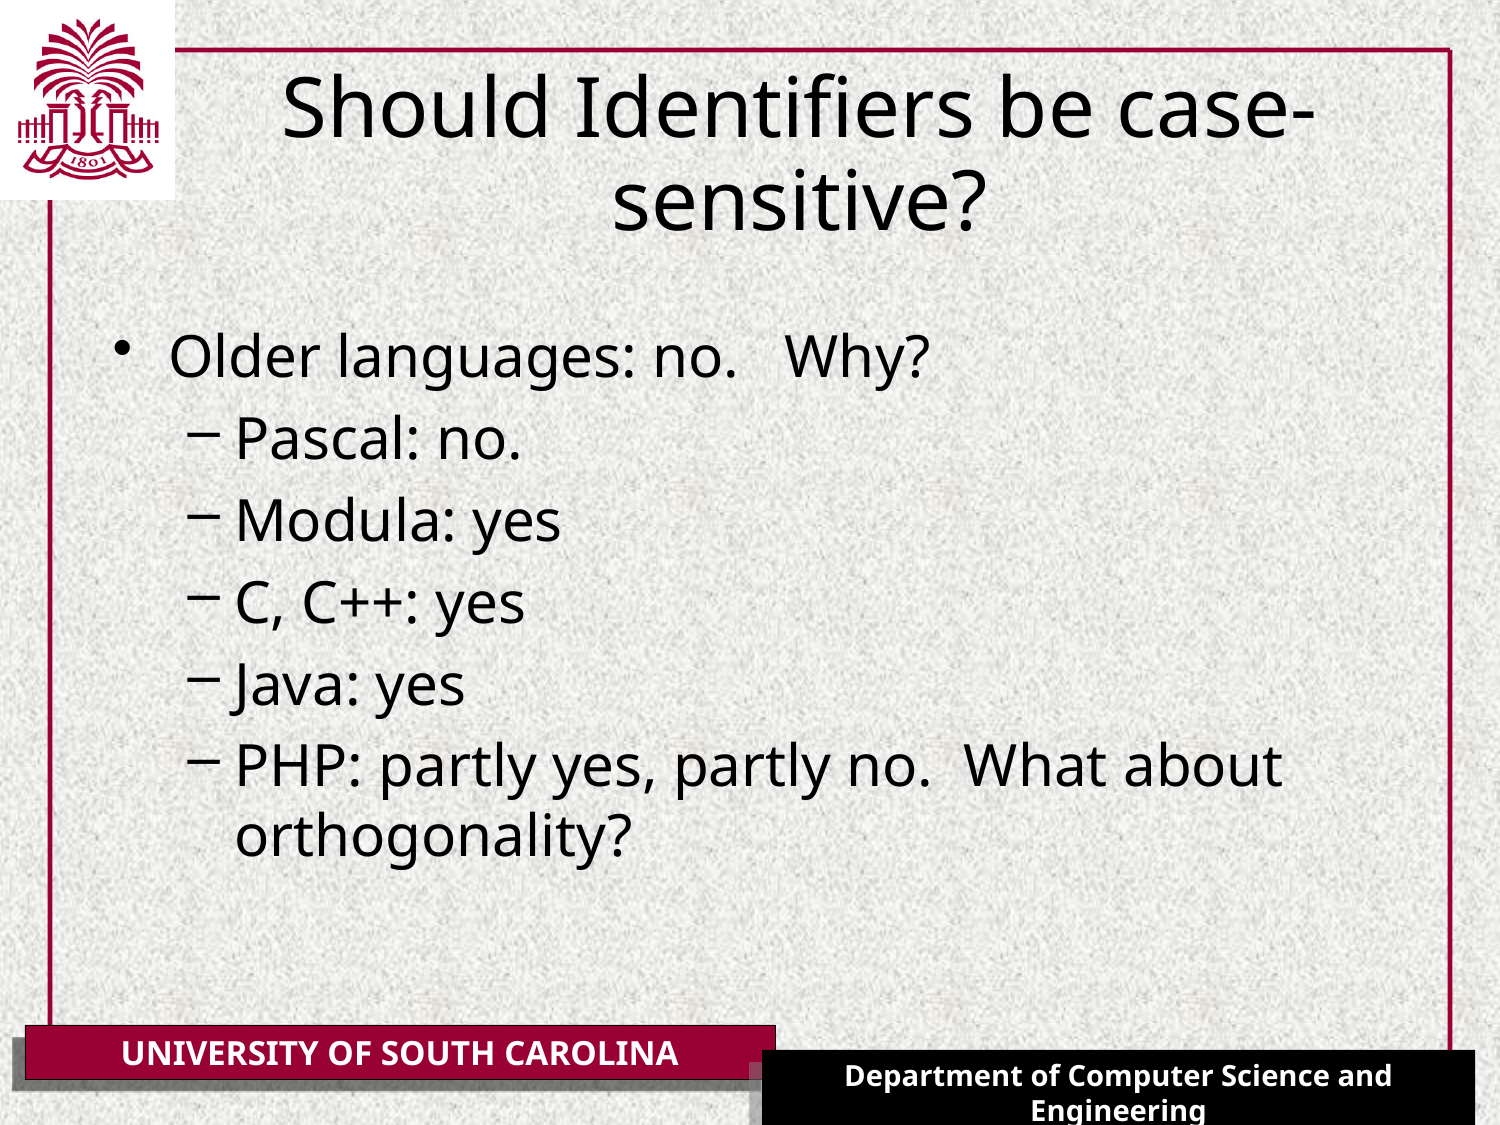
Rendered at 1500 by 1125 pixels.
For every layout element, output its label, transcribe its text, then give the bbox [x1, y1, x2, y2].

picture [13, 1038, 749, 1091]
list Older languages: no. Why? Pascal: no. Modula: yes C, C++: yes Java: yes PHP: partly yes, partly no. What about orthogonality? [112, 324, 1388, 925]
title Should Identifiers be case-sensitive? [162, 62, 1438, 251]
picture [0, 0, 1500, 1125]
